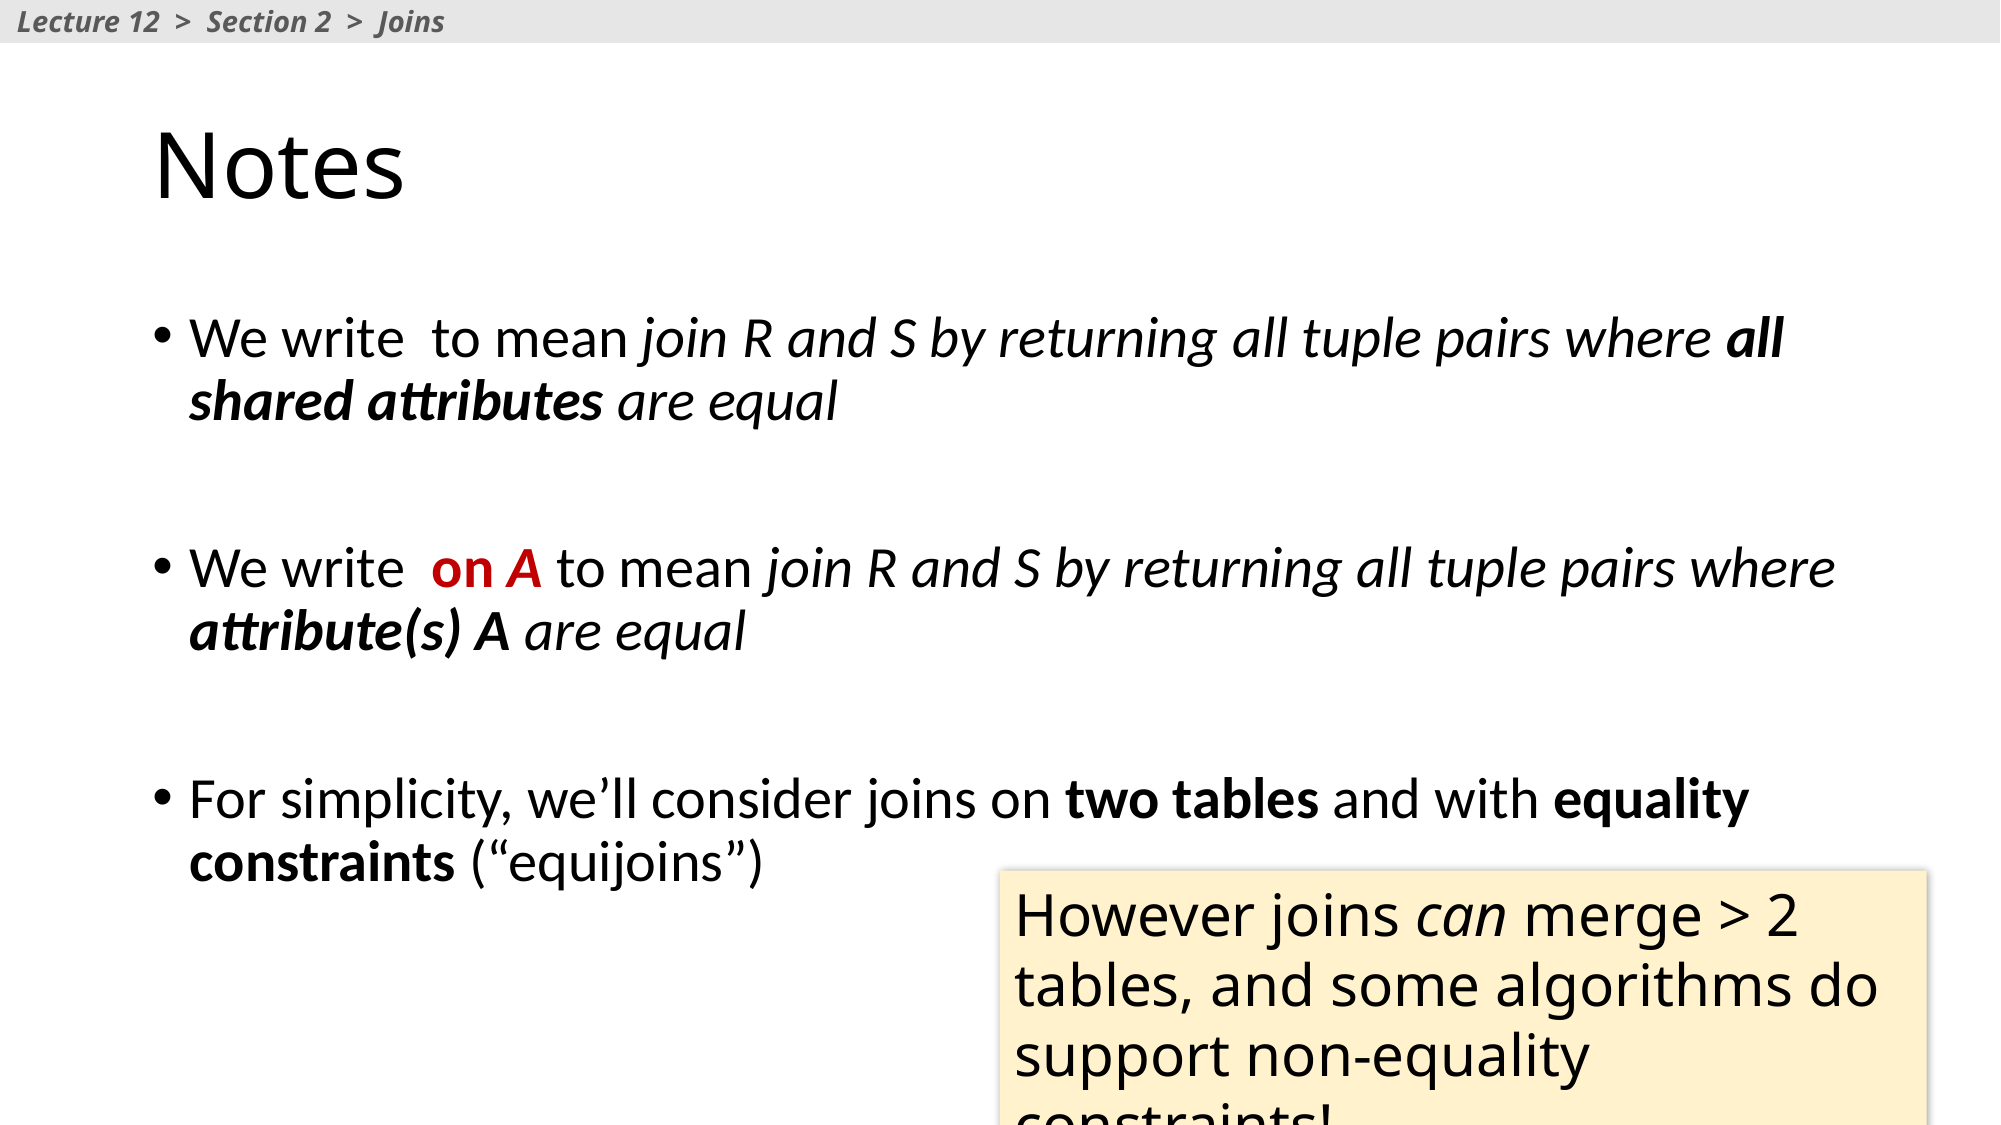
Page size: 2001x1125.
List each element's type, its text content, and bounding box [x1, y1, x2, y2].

text_box However joins can merge > 2 tables, and some algorithms do support non-equality constraints! [999, 870, 1927, 1125]
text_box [0, 0, 2000, 47]
title Notes [137, 59, 1863, 278]
